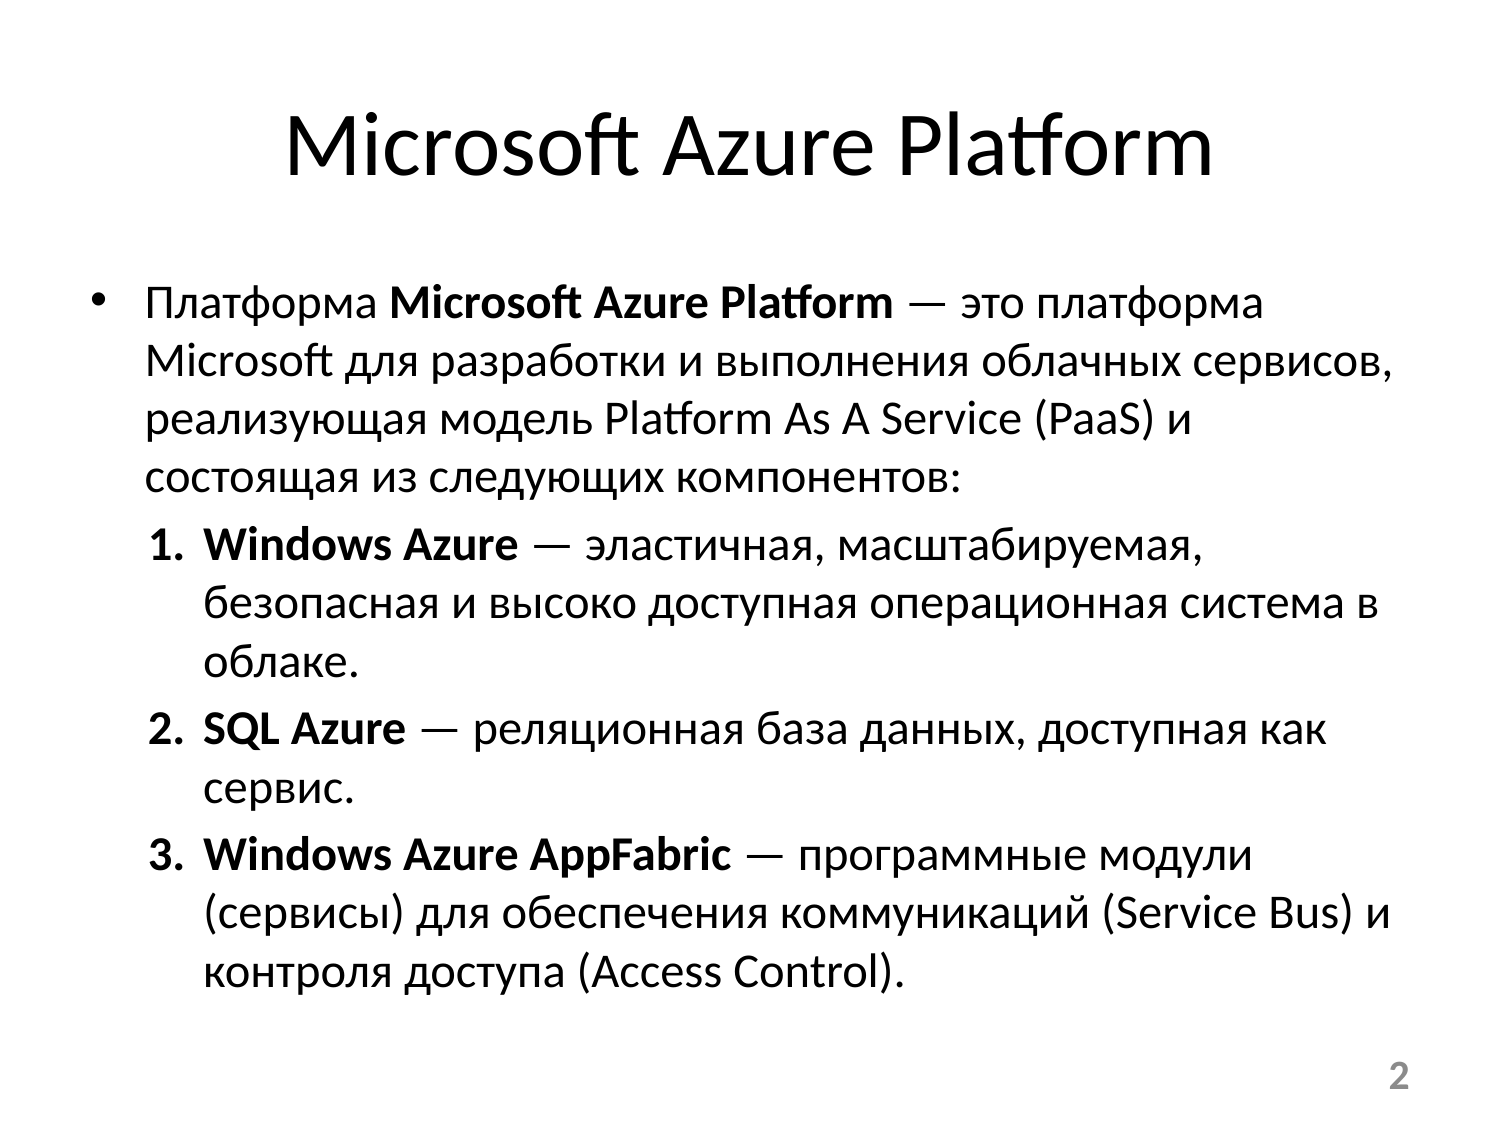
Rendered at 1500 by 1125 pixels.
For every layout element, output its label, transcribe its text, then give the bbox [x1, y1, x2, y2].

slide_number 2 [1074, 1042, 1425, 1103]
title Microsoft Azure Platform [75, 45, 1425, 233]
list Платформа Microsoft Azure Platform — это платформа Microsoft для разработки и выполнения облачных сервисов, реализующая модель Platform As A Service (PaaS) и состоящая из следующих компонентов: Windows Azure — эластичная, масштабируемая, безопасная и высоко доступная операционная система в облаке. SQL Azure — реляционная база данных, доступная как сервис. Windows Azure AppFabric — программные модули (сервисы) для обеспечения коммуникаций (Service Bus) и контроля доступа (Access Control). [75, 262, 1425, 1005]
